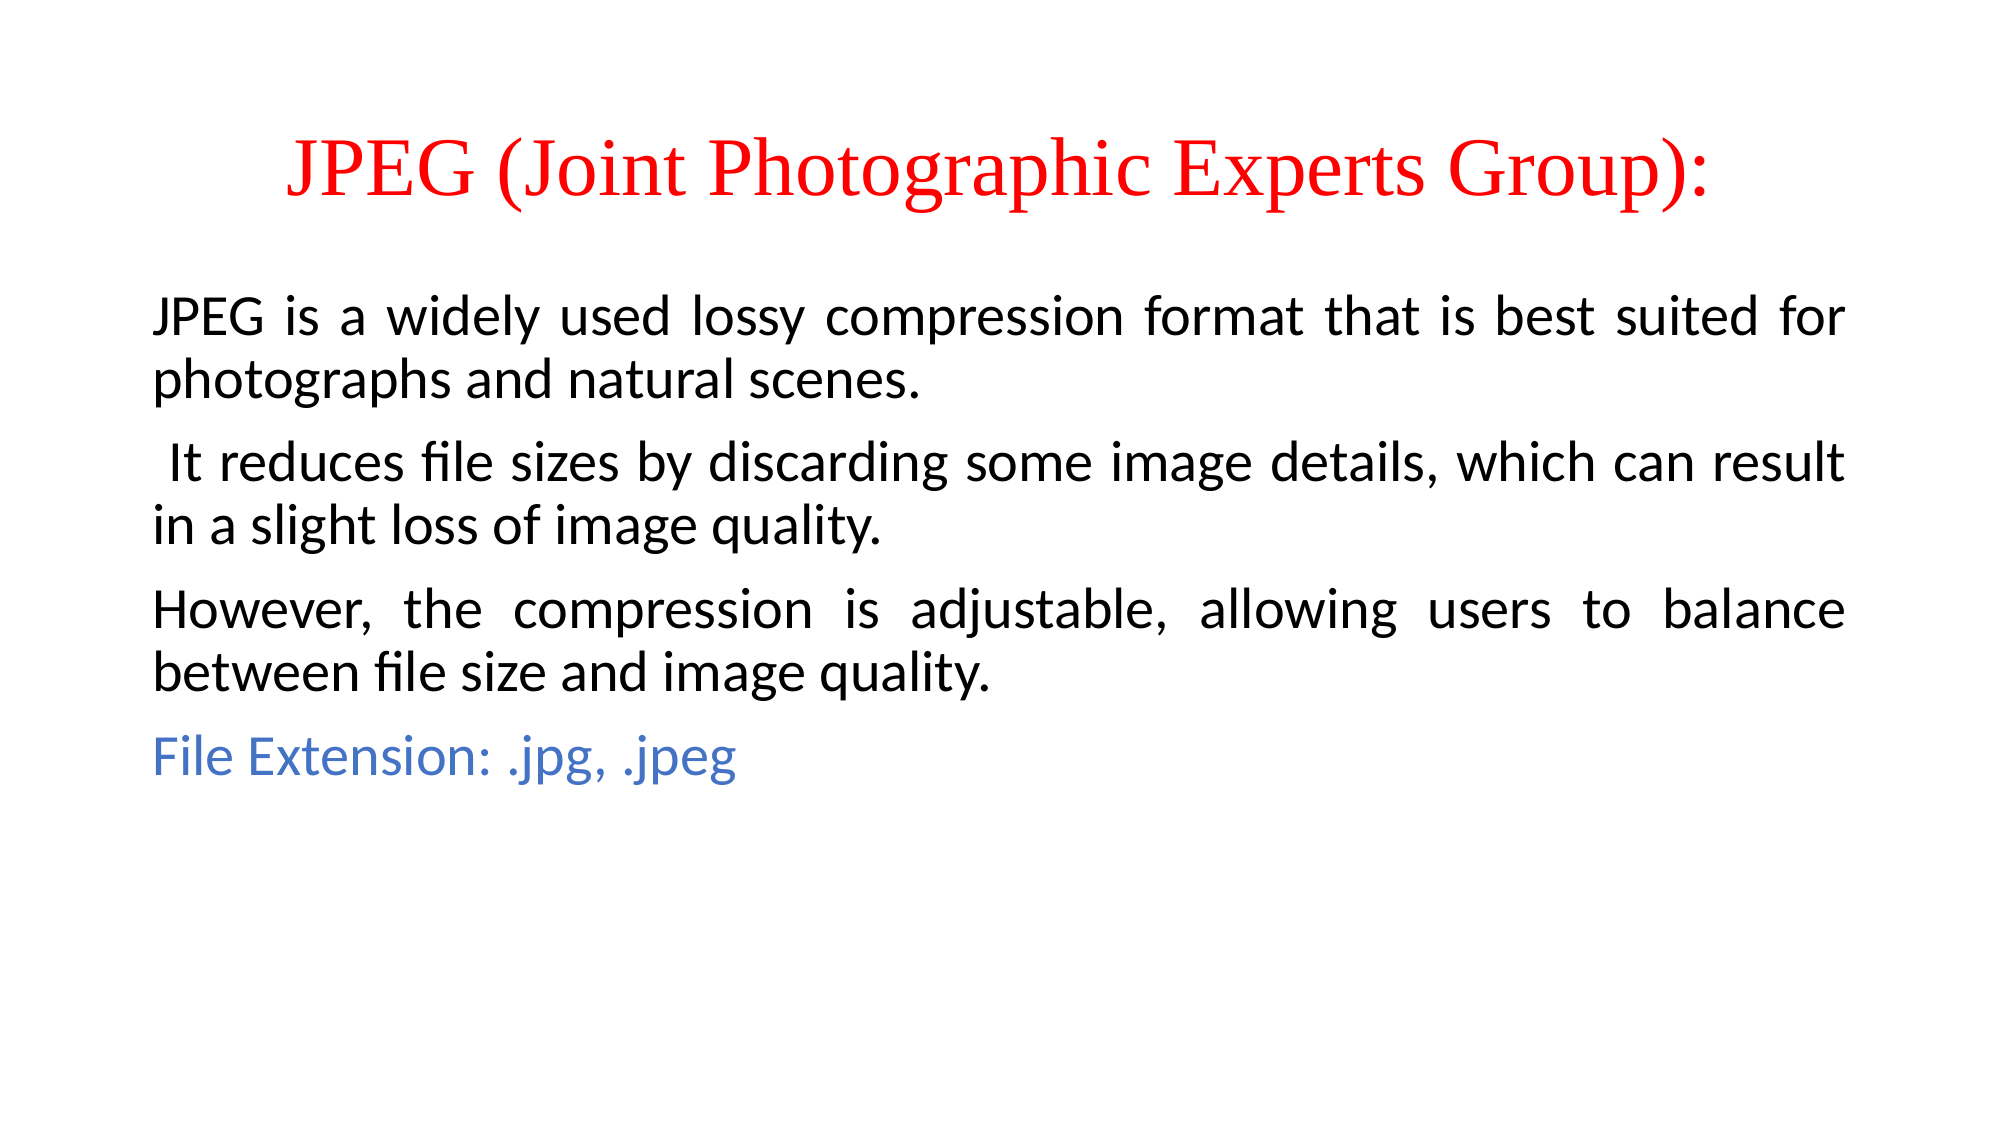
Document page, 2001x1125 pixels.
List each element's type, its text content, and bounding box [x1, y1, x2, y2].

list JPEG is a widely used lossy compression format that is best suited for photographs and natural scenes. It reduces file sizes by discarding some image details, which can result in a slight loss of image quality. However, the compression is adjustable, allowing users to balance between file size and image quality. File Extension: .jpg, .jpeg [137, 277, 1863, 992]
title JPEG (Joint Photographic Experts Group): [137, 59, 1863, 277]
